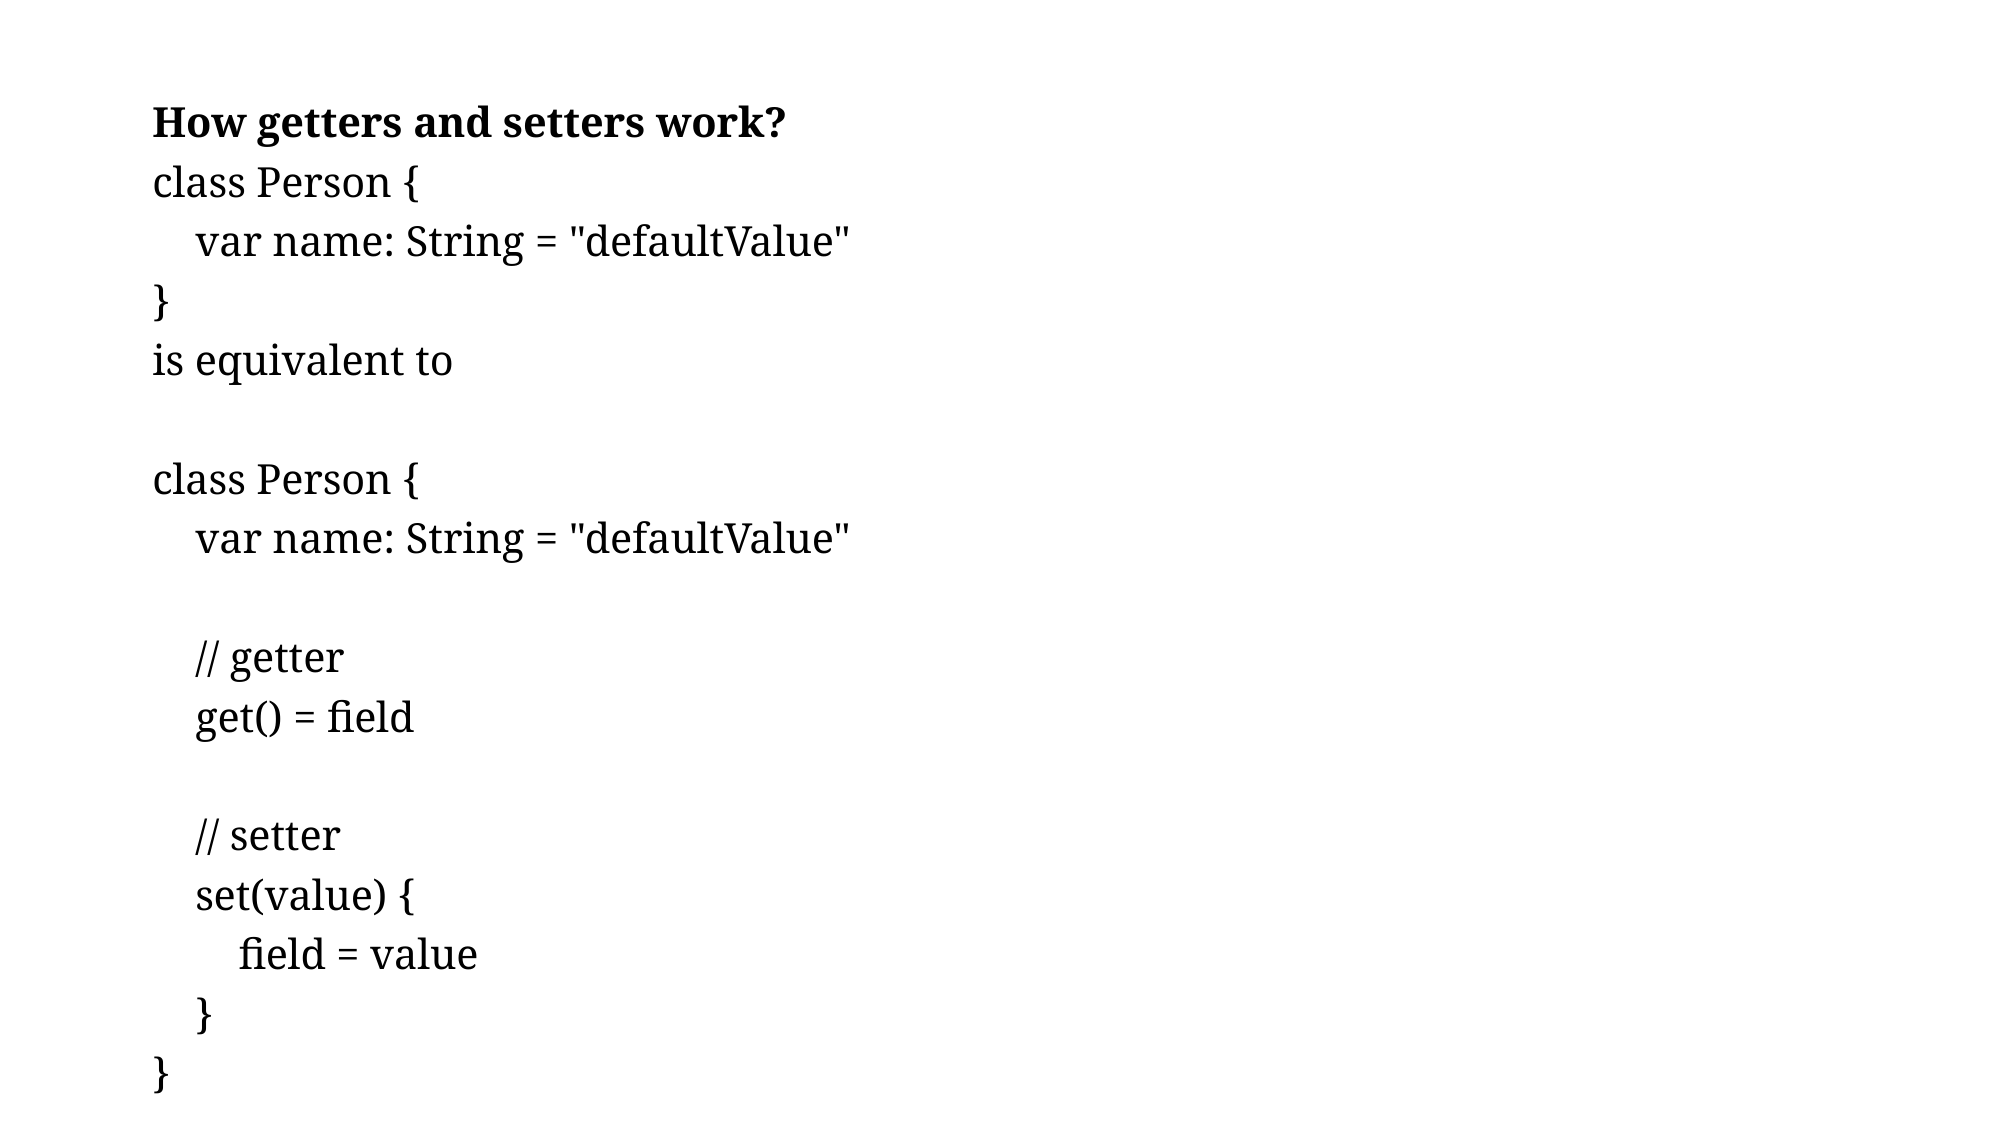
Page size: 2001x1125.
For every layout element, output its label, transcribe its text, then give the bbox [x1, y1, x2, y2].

list How getters and setters work? class Person { var name: String = "defaultValue" } is equivalent to class Person { var name: String = "defaultValue" // getter get() = field // setter set(value) { field = value } } [137, 94, 1863, 1107]
